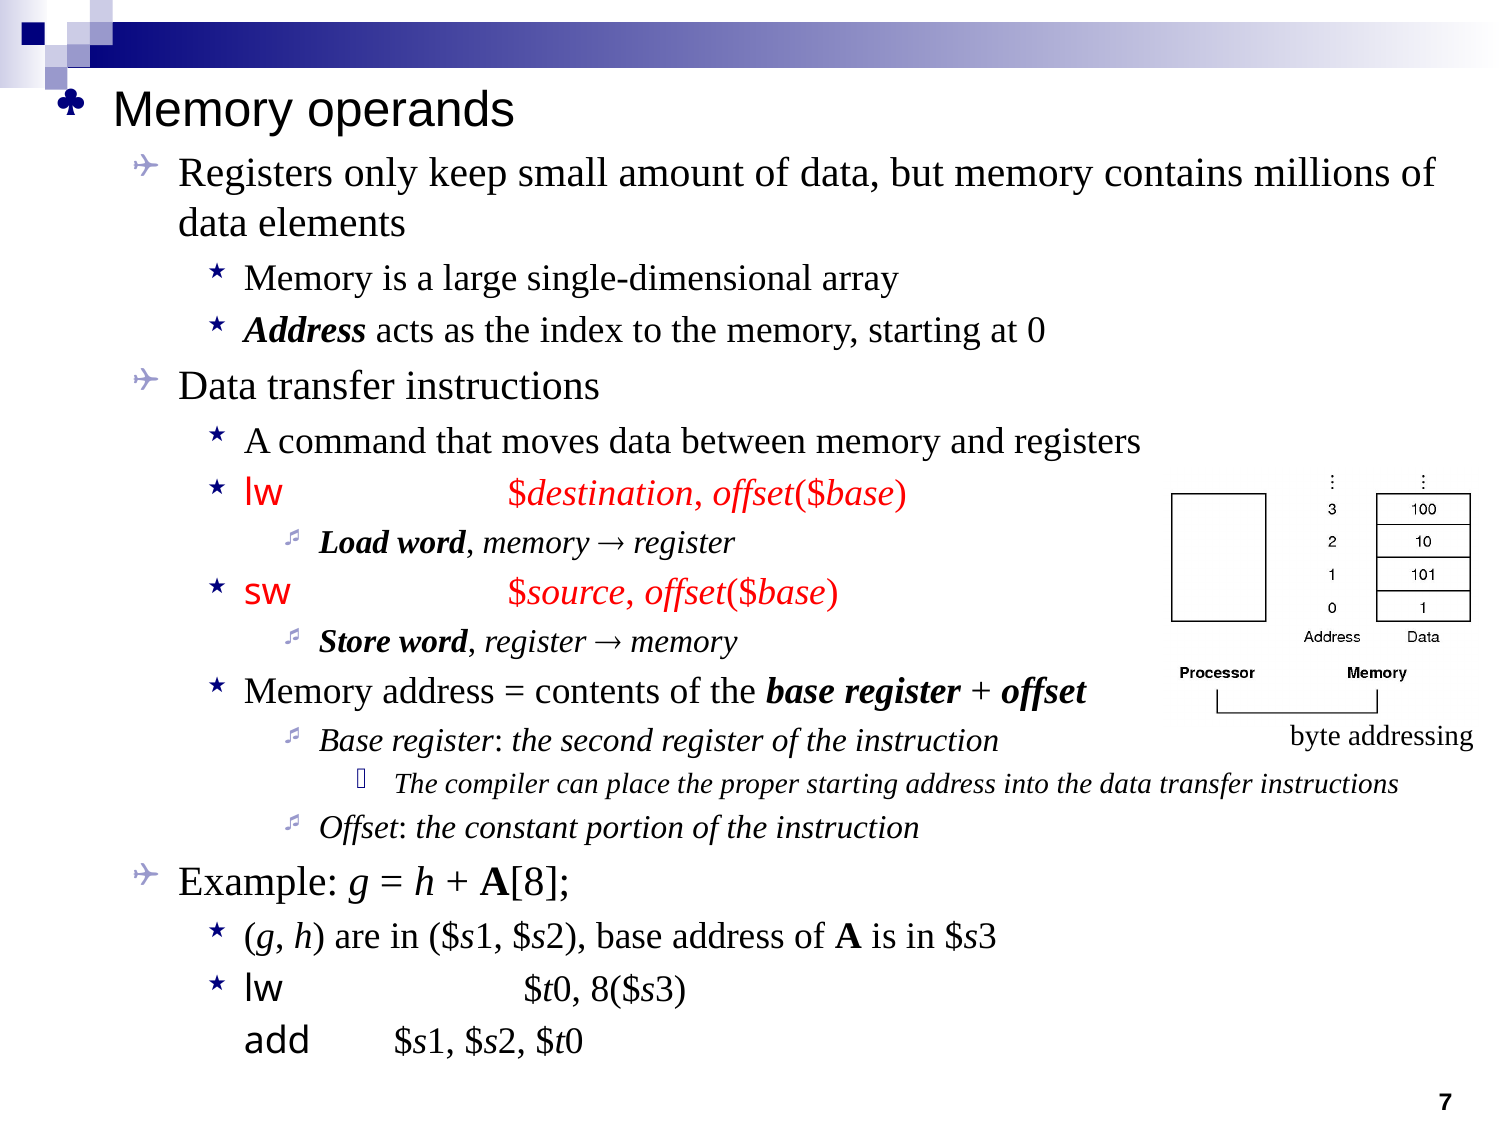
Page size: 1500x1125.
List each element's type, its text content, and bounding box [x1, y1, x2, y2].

list Memory operands Registers only keep small amount of data, but memory contains millions of data elements Memory is a large single-dimensional array Address acts as the index to the memory, starting at 0 Data transfer instructions A command that moves data between memory and registers lw $destination, offset($base) Load word, memory  register sw $source, offset($base) Store word, register  memory Memory address = contents of the base register + offset Base register: the second register of the instruction The compiler can place the proper starting address into the data transfer instructions Offset: the constant portion of the instruction Example: g = h + A[8]; (g, h) are in ($s1, $s2), base address of A is in $s3 lw $t0, 8($s3) add $s1, $s2, $t0 [41, 69, 1471, 1096]
slide_number 7 [1393, 1082, 1498, 1118]
text_box byte addressing [1285, 733, 1479, 751]
picture [1163, 467, 1479, 727]
